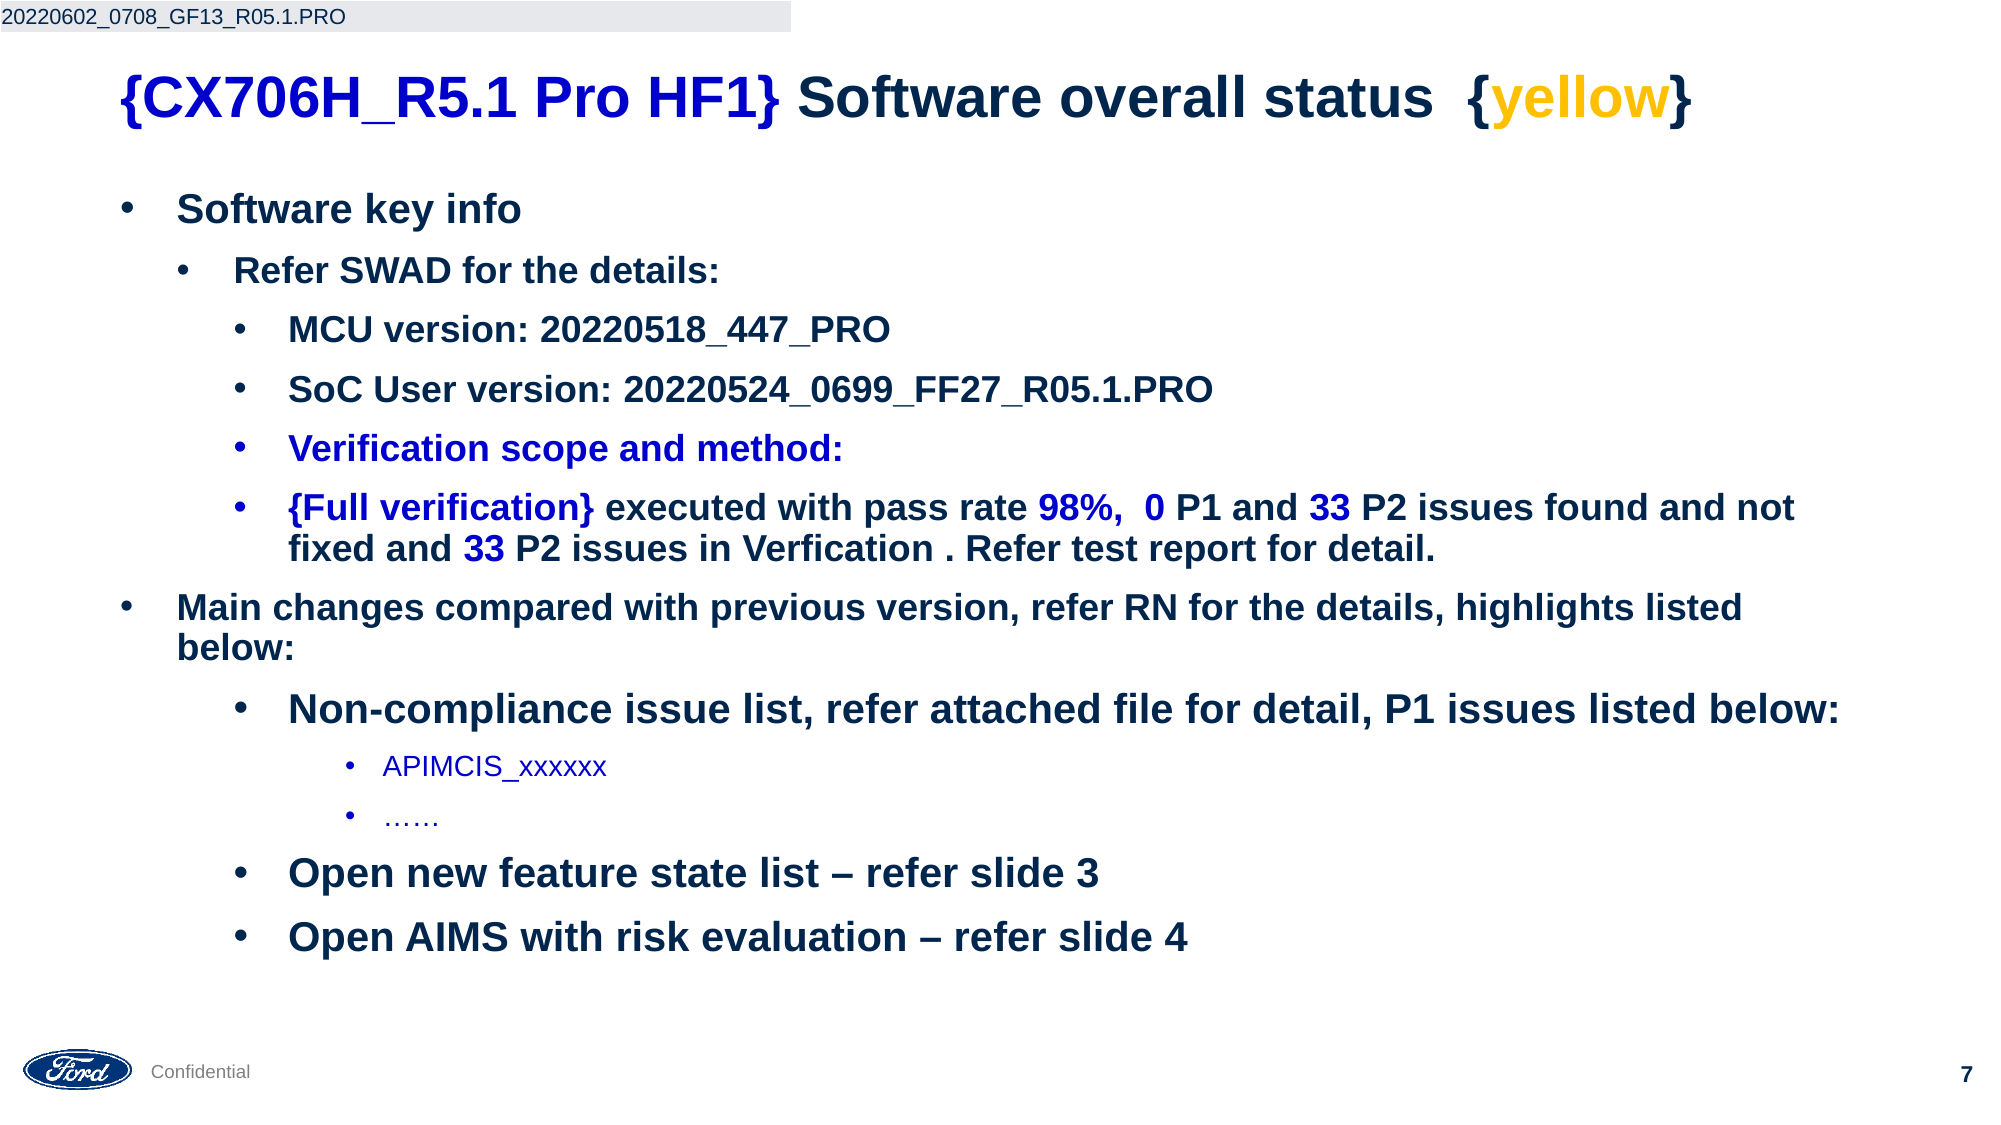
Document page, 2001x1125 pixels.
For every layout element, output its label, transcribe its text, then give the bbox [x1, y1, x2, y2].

list Software key info Refer SWAD for the details: MCU version: 20220518_447_PRO SoC User version: 20220524_0699_FF27_R05.1.PRO Verification scope and method: {Full verification} executed with pass rate 98%, 0 P1 and 33 P2 issues found and not fixed and 33 P2 issues in Verfication . Refer test report for detail. Main changes compared with previous version, refer RN for the details, highlights listed below: Non-compliance issue list, refer attached file for detail, P1 issues listed below: APIMCIS_xxxxxx …… Open new feature state list – refer slide 3 Open AIMS with risk evaluation – refer slide 4 [104, 179, 1883, 1035]
title {CX706H_R5.1 Pro HF1} Software overall status {yellow} [104, 59, 1883, 155]
table_header 20220602_0708_GF13_R05.1.PRO [1, 1, 791, 32]
picture [23, 1049, 132, 1090]
